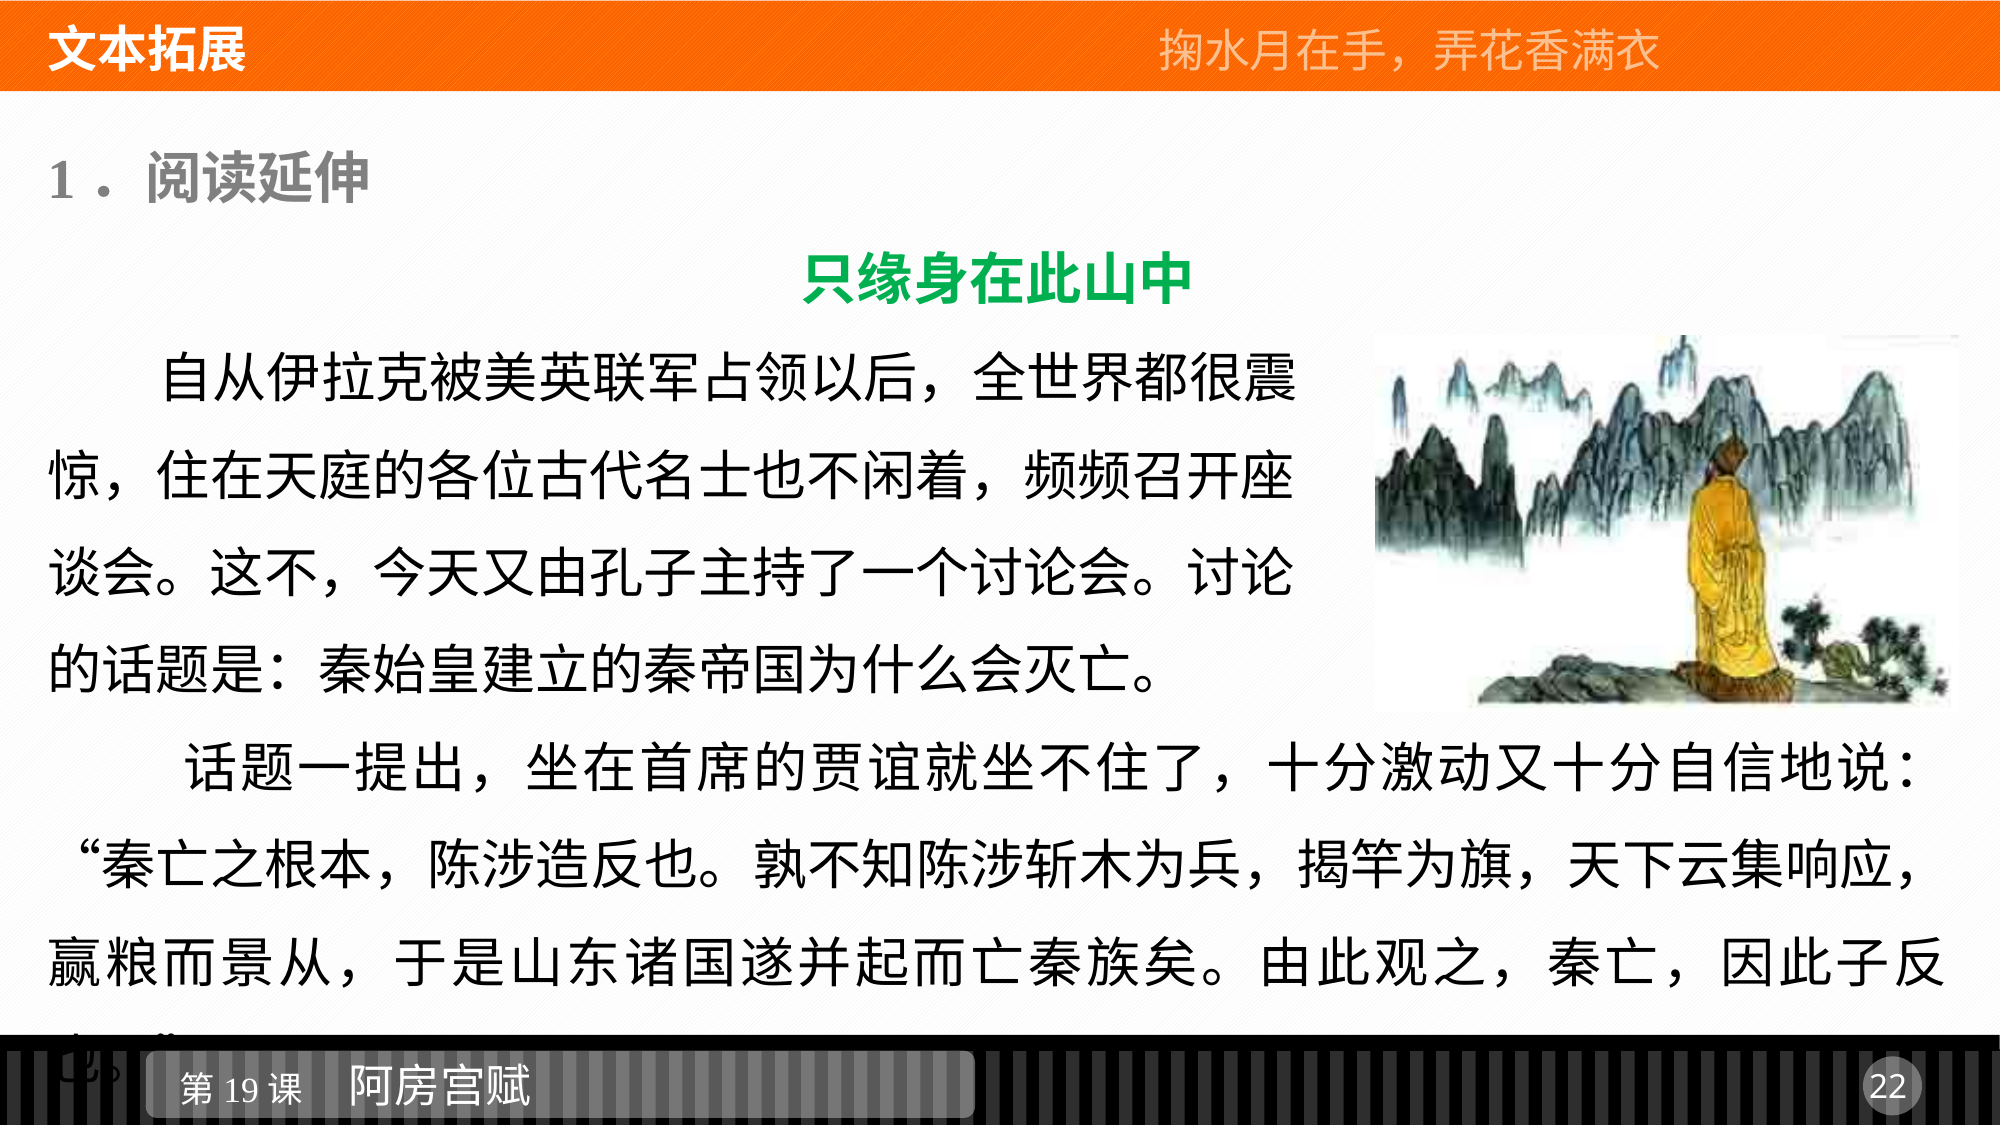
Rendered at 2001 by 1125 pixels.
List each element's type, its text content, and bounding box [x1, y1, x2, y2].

picture [1375, 335, 1959, 712]
text_box 1．阅读延伸 只缘身在此山中 自从伊拉克被美英联军占领以后，全世界都很震 惊，住在天庭的各位古代名士也不闲着，频频召开座 谈会。这不，今天又由孔子主持了一个讨论会。讨论 的话题是：秦始皇建立的秦帝国为什么会灭亡。 话题一提出，坐在首席的贾谊就坐不住了，十分激动又十分自信地说：“秦亡之根本，陈涉造反也。孰不知陈涉斩木为兵，揭竿为旗，天下云集响应，赢粮而景从，于是山东诸国遂并起而亡秦族矣。由此观之，秦亡，因此子反也。” [32, 101, 1963, 1098]
